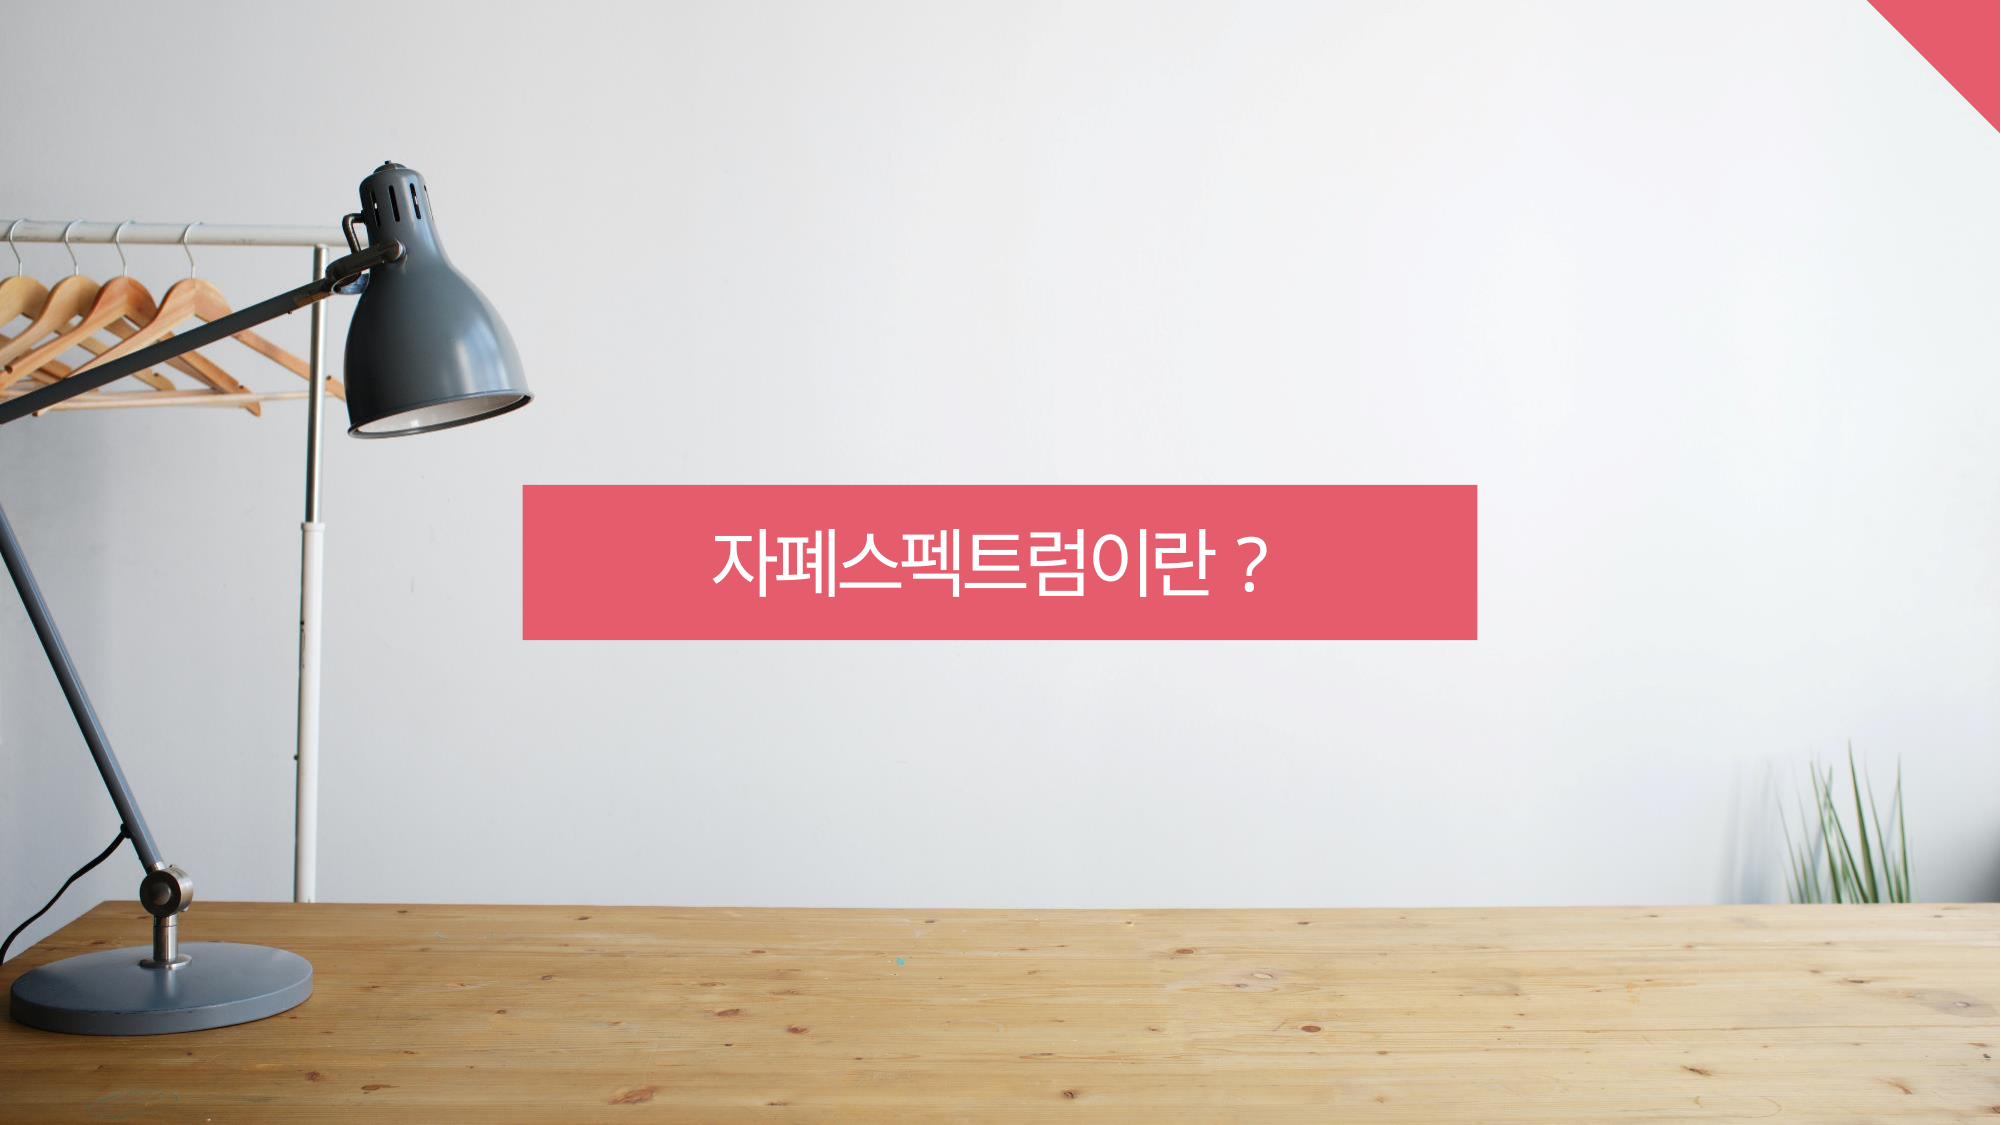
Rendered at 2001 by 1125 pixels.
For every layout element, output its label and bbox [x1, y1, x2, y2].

picture [0, 0, 2000, 1125]
text_box [522, 484, 1478, 641]
